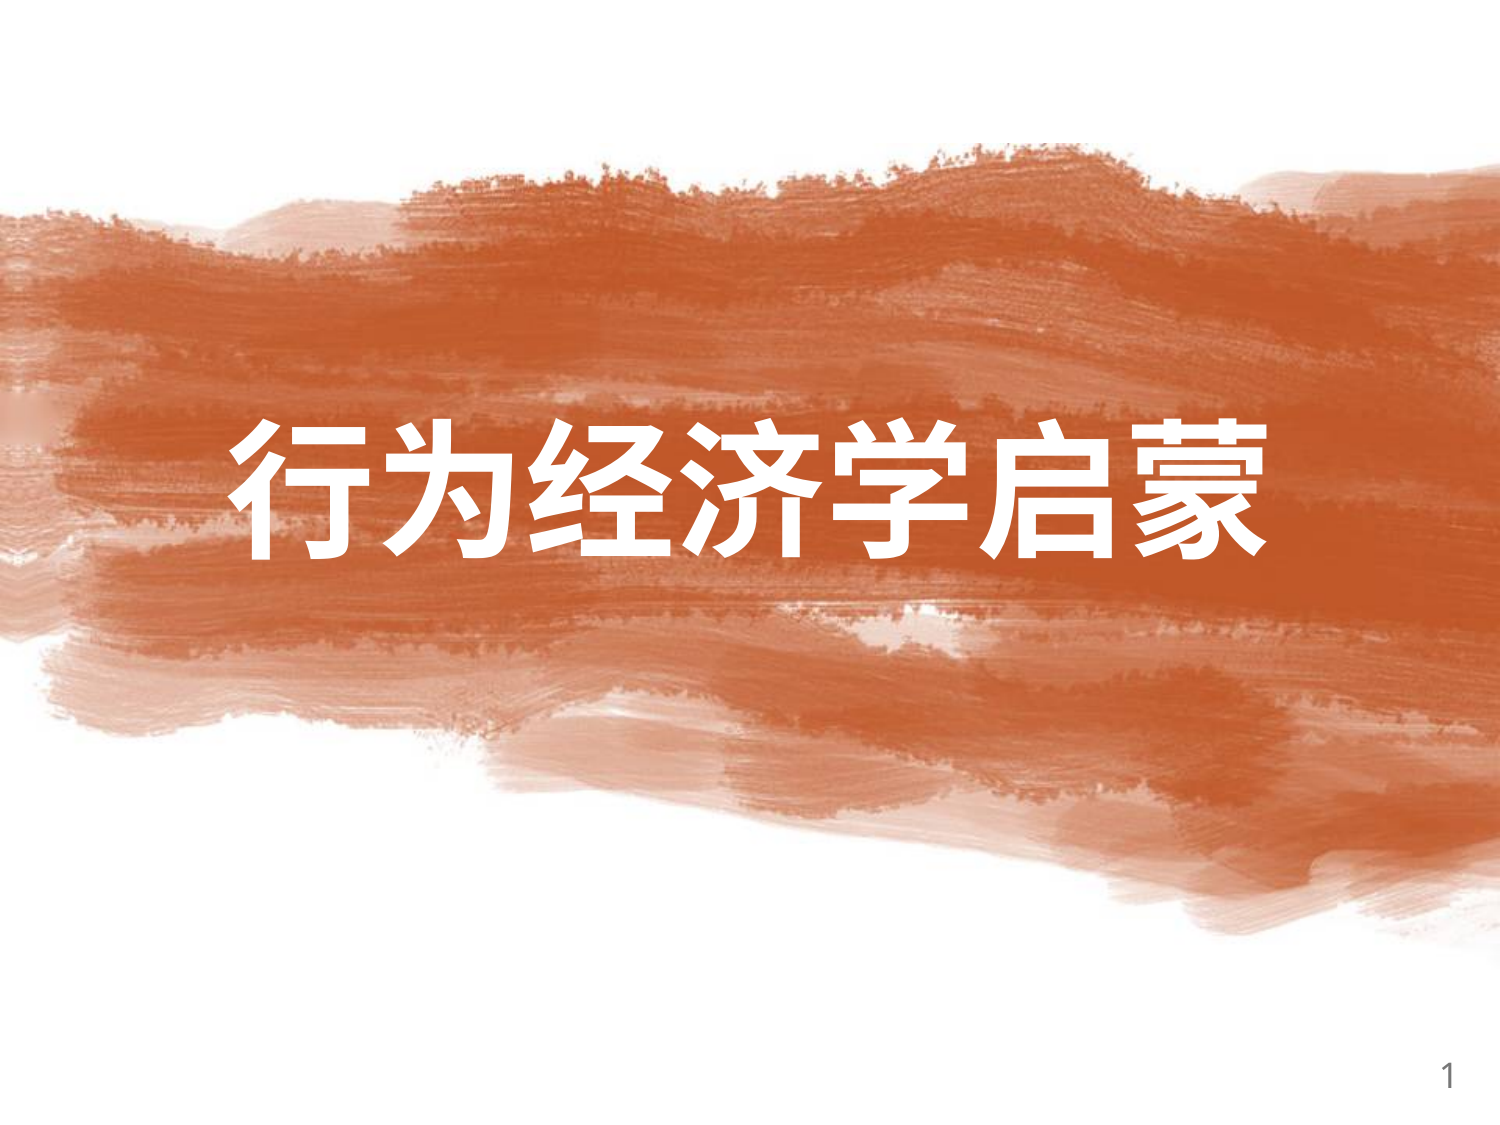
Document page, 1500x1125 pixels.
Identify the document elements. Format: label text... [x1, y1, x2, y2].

slide_number 0 [1361, 1045, 1475, 1107]
picture [0, 142, 1500, 980]
